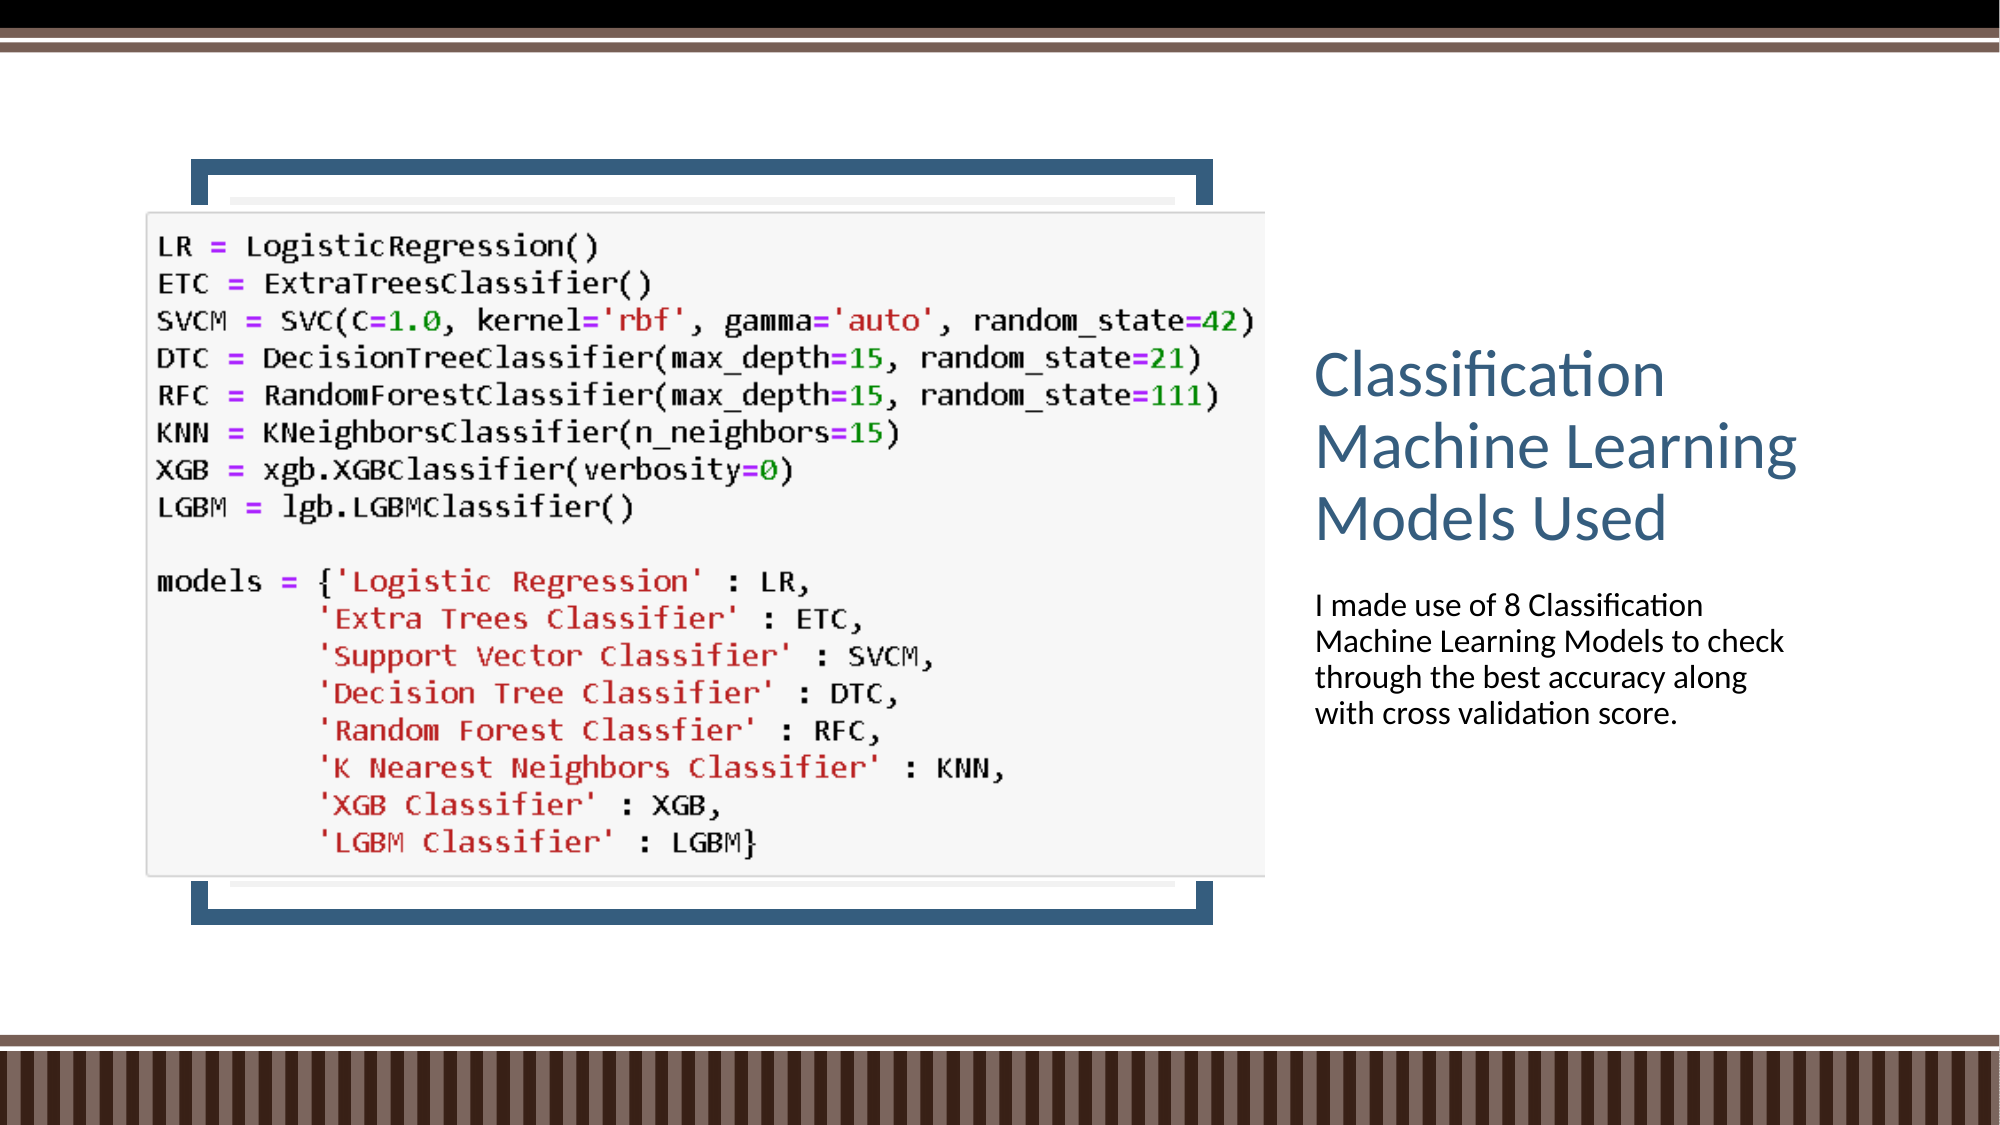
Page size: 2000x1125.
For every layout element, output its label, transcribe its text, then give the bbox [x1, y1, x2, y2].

title Classification Machine Learning Models Used [1299, 224, 1860, 563]
list I made use of 8 Classification Machine Learning Models to check through the best accuracy along with cross validation score. [1299, 580, 1813, 875]
picture [139, 197, 1265, 888]
